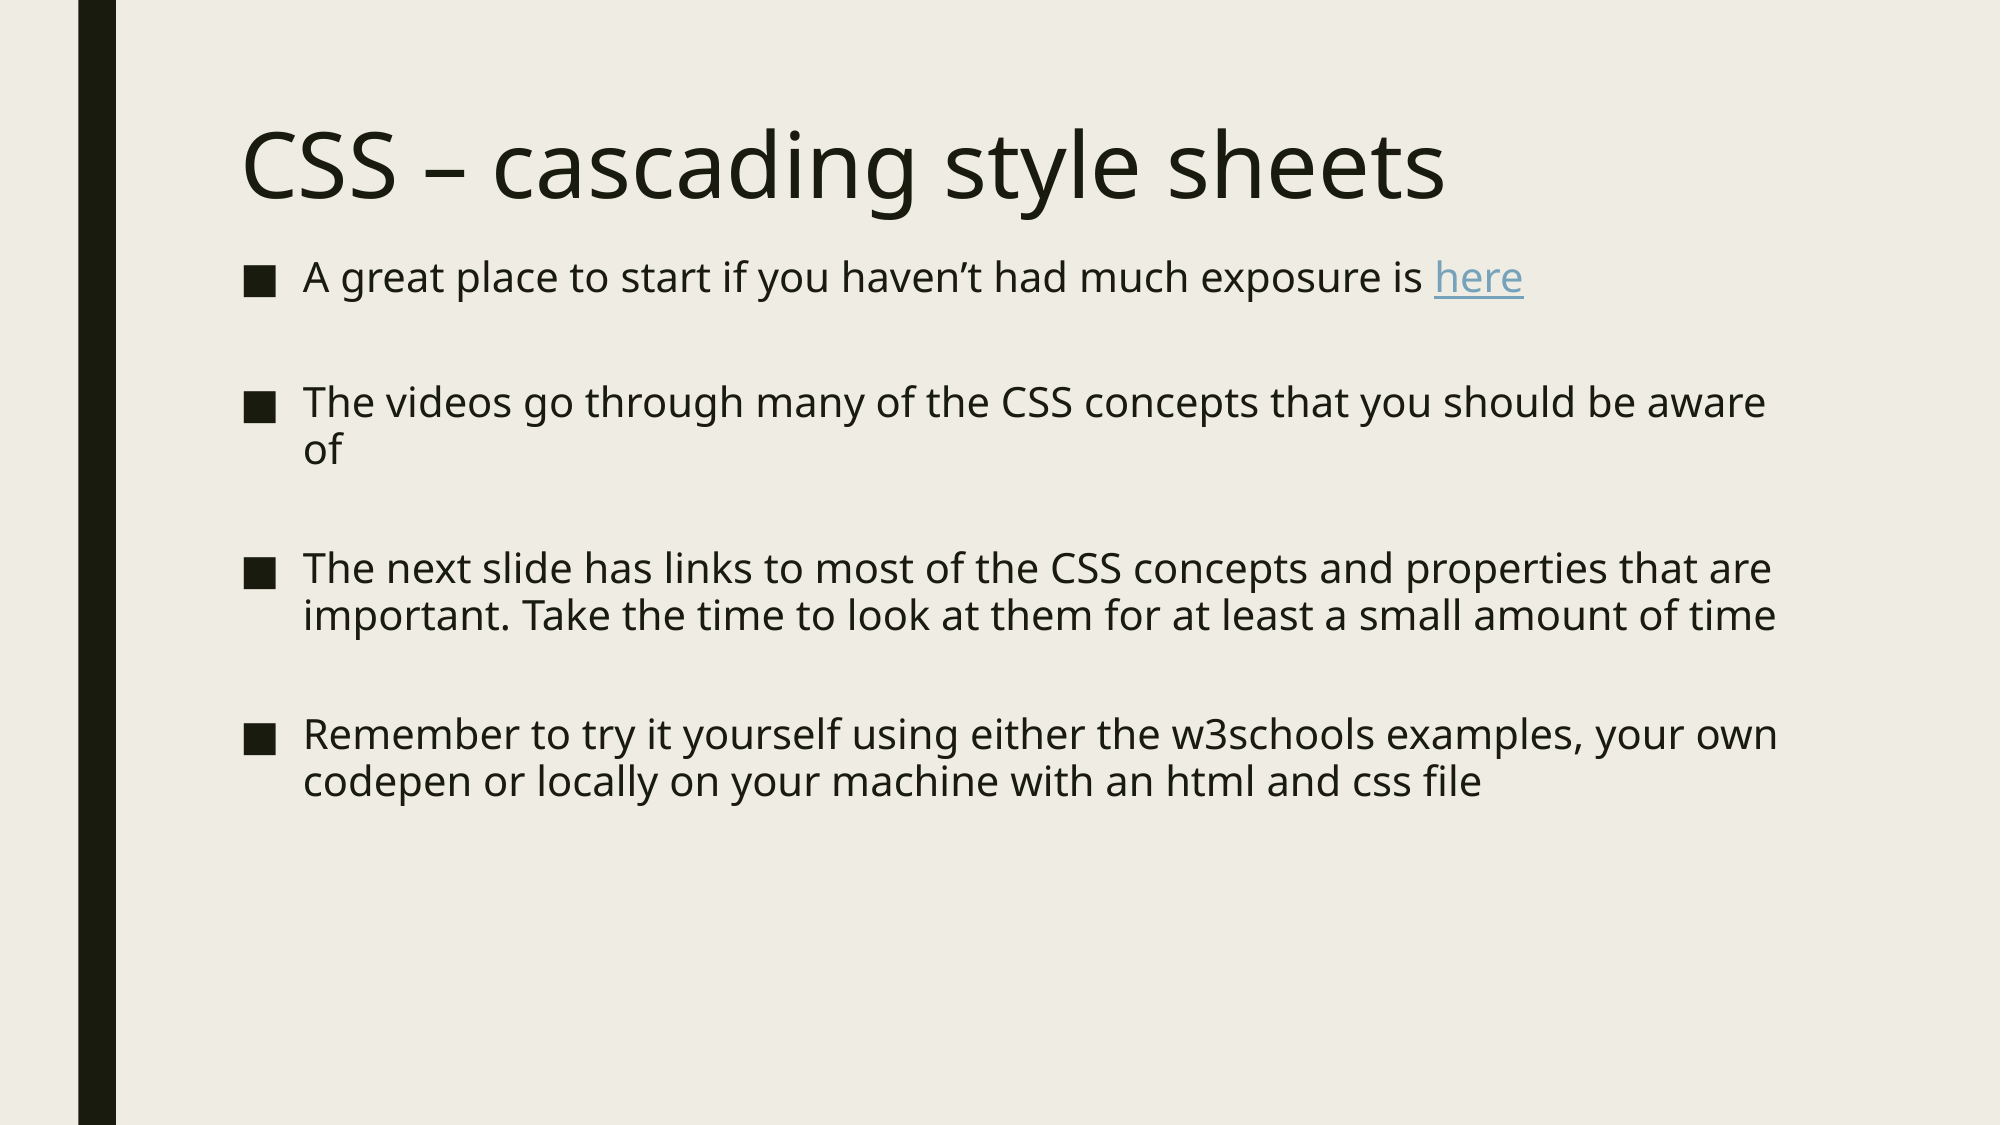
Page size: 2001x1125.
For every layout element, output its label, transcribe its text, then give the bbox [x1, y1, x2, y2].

list A great place to start if you haven’t had much exposure is here The videos go through many of the CSS concepts that you should be aware of The next slide has links to most of the CSS concepts and properties that are important. Take the time to look at them for at least a small amount of time Remember to try it yourself using either the w3schools examples, your own codepen or locally on your machine with an html and css file [225, 243, 1800, 963]
title CSS – cascading style sheets [225, 112, 1800, 243]
